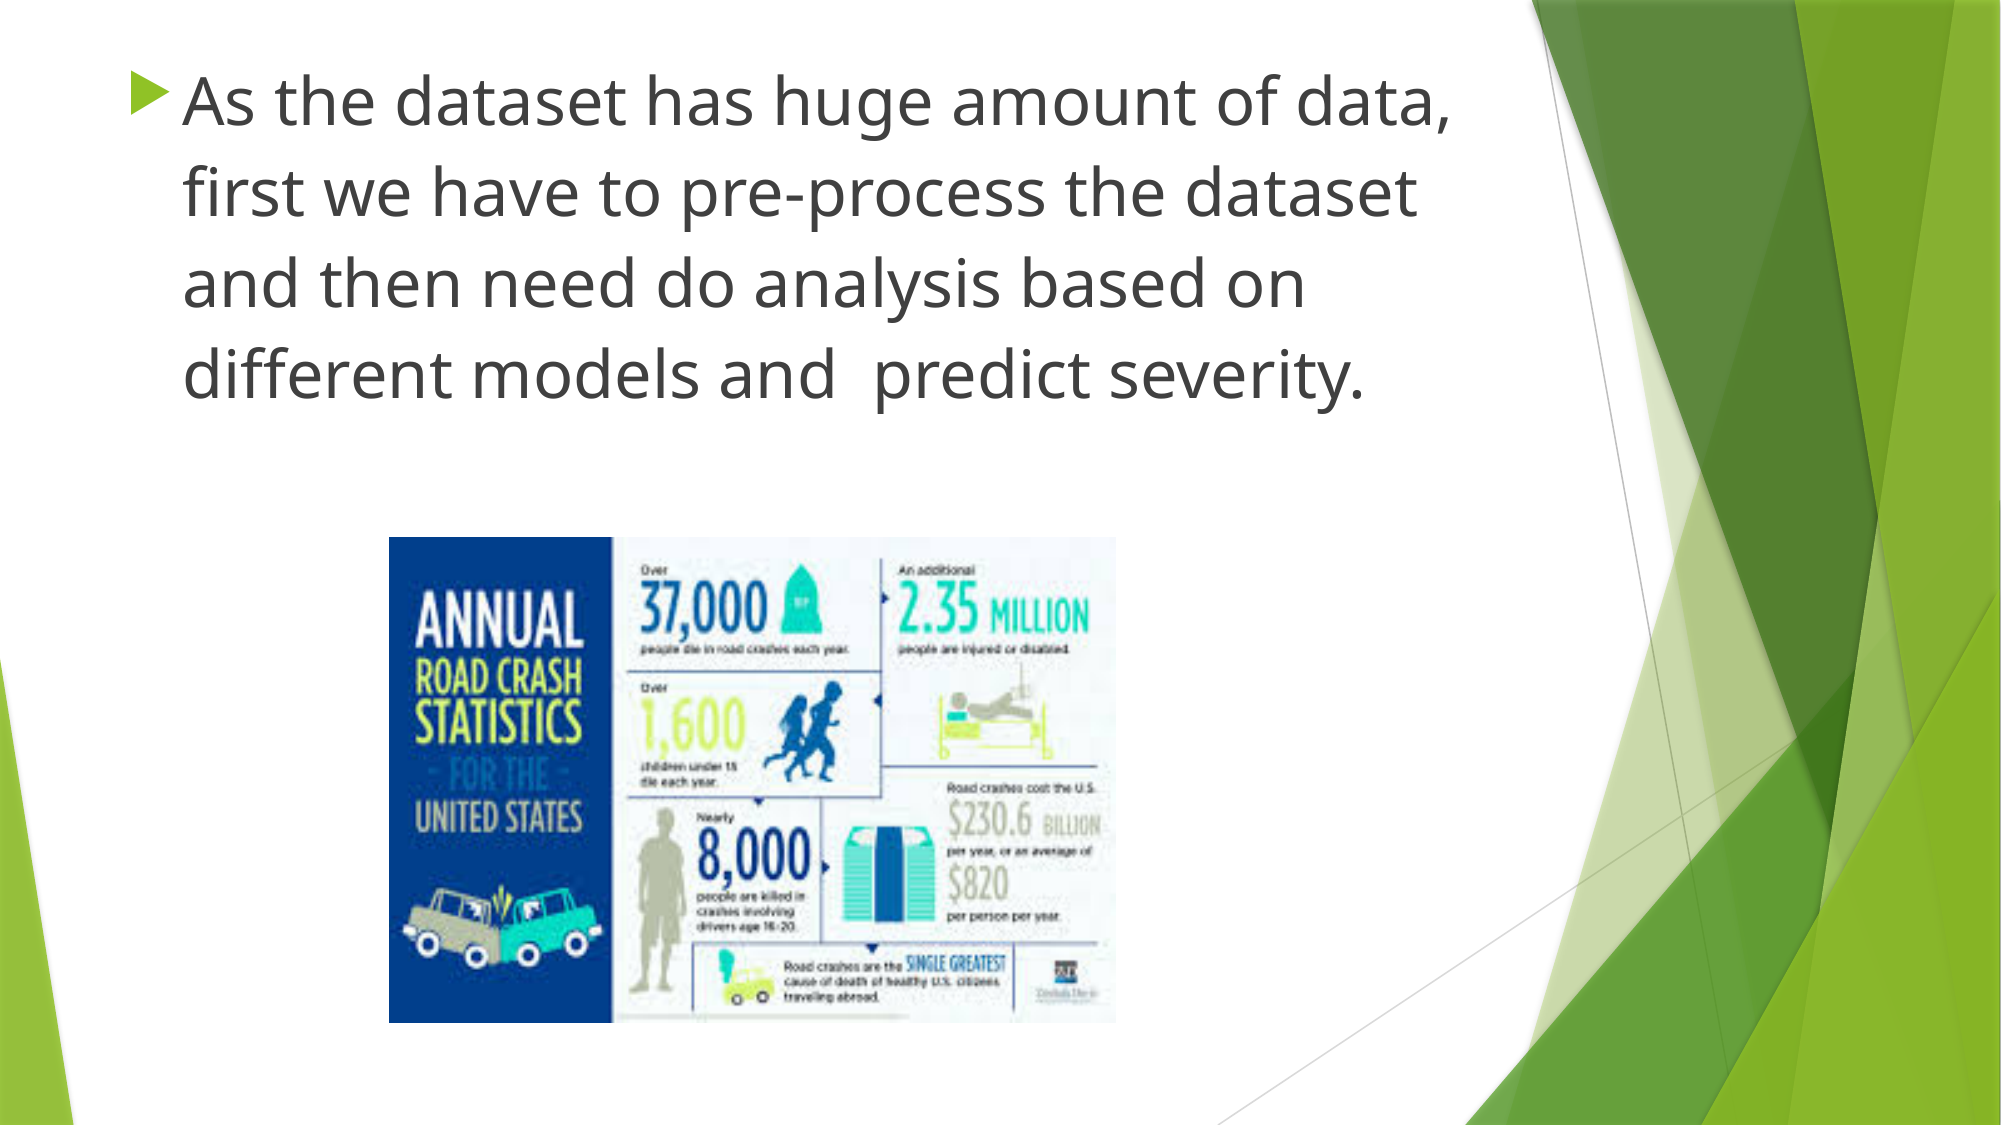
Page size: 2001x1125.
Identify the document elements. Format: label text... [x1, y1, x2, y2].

picture [388, 537, 1116, 1024]
list As the dataset has huge amount of data, first we have to pre-process the dataset and then need do analysis based on different models and predict severity. [111, 46, 1522, 991]
